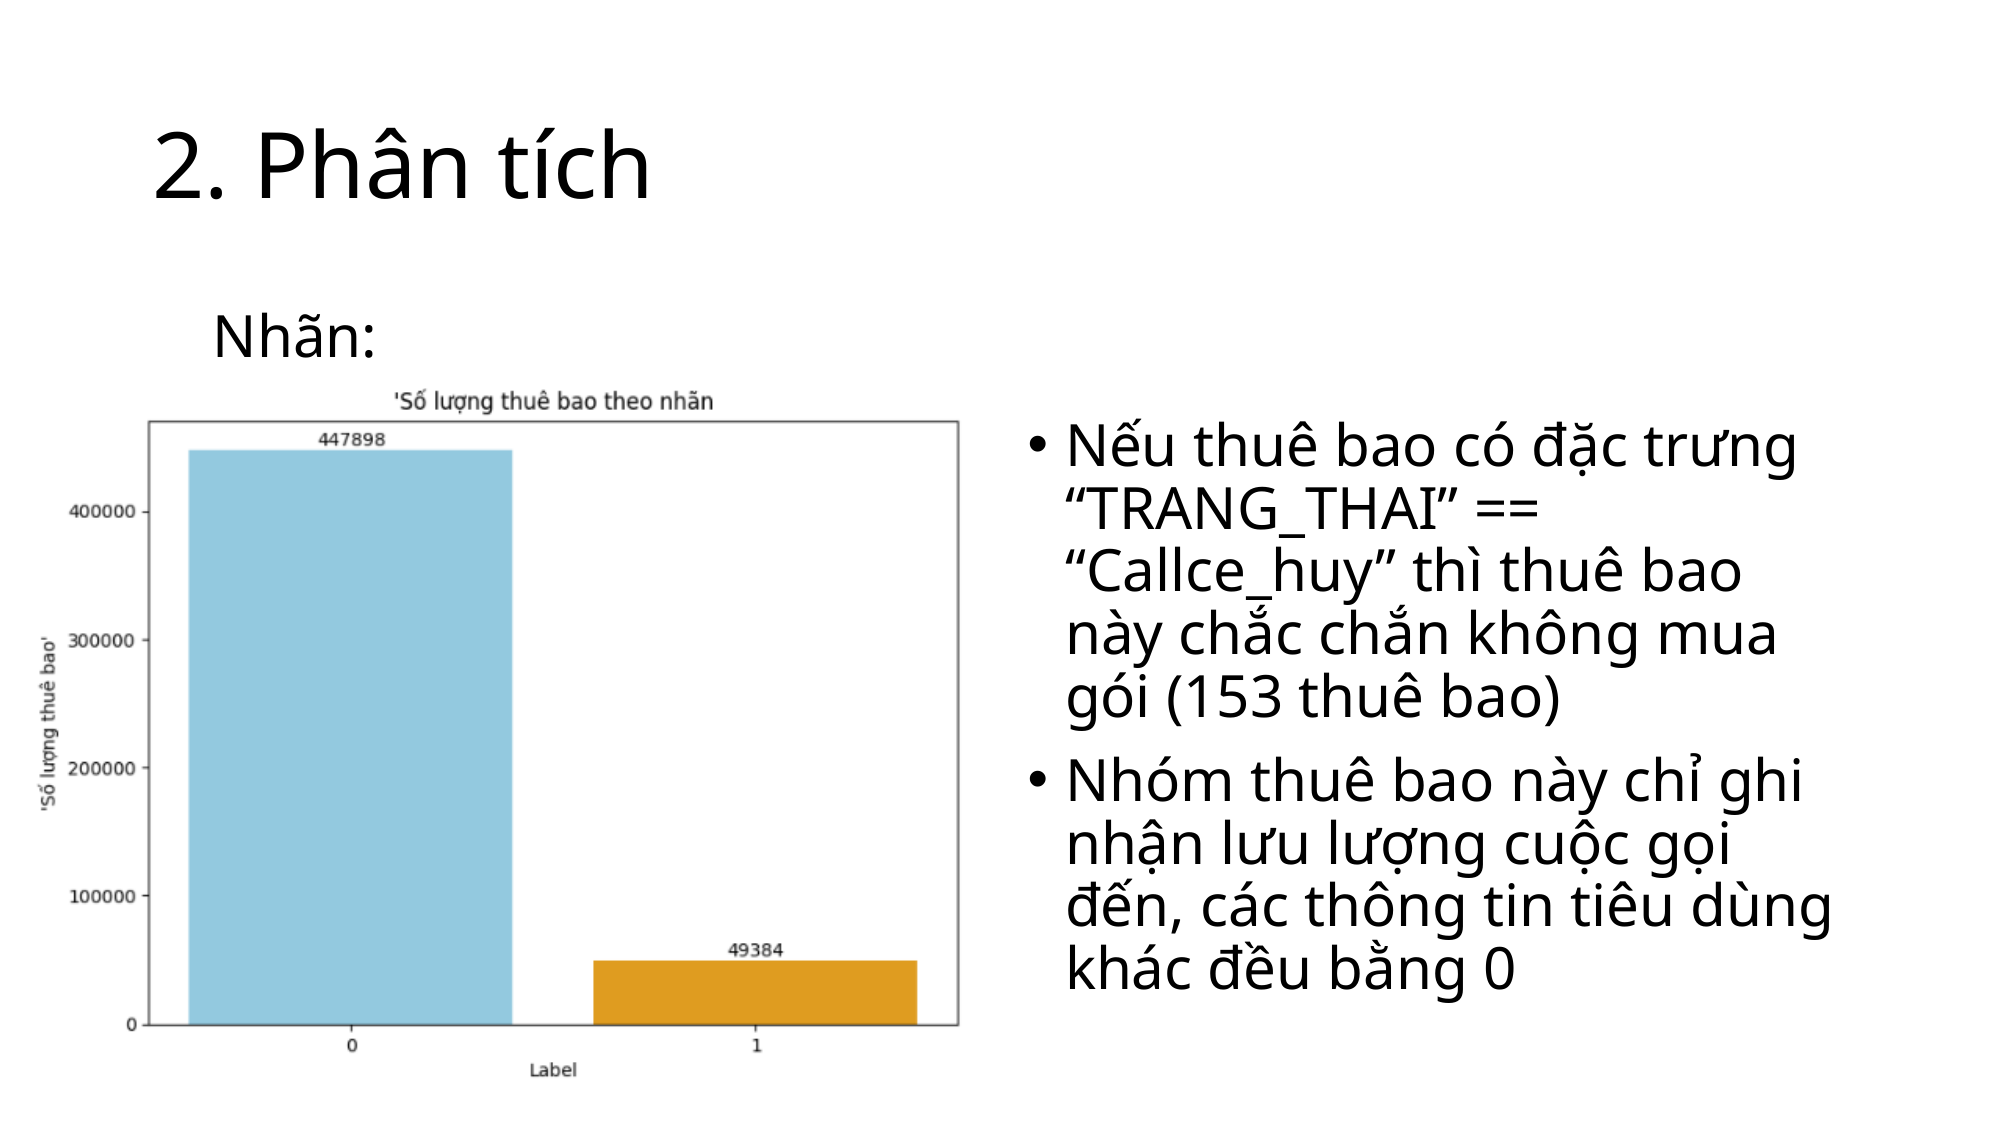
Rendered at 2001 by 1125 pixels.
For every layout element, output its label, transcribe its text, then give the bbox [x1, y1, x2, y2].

title 2. Phân tích [137, 59, 1863, 278]
list Nhãn: [197, 299, 988, 388]
picture [21, 388, 988, 1098]
list Nếu thuê bao có đặc trưng “TRANG_THAI” == “Callce_huy” thì thuê bao này chắc chắn không mua gói (153 thuê bao) Nhóm thuê bao này chỉ ghi nhận lưu lượng cuộc gọi đến, các thông tin tiêu dùng khác đều bằng 0 [1012, 408, 1863, 1014]
